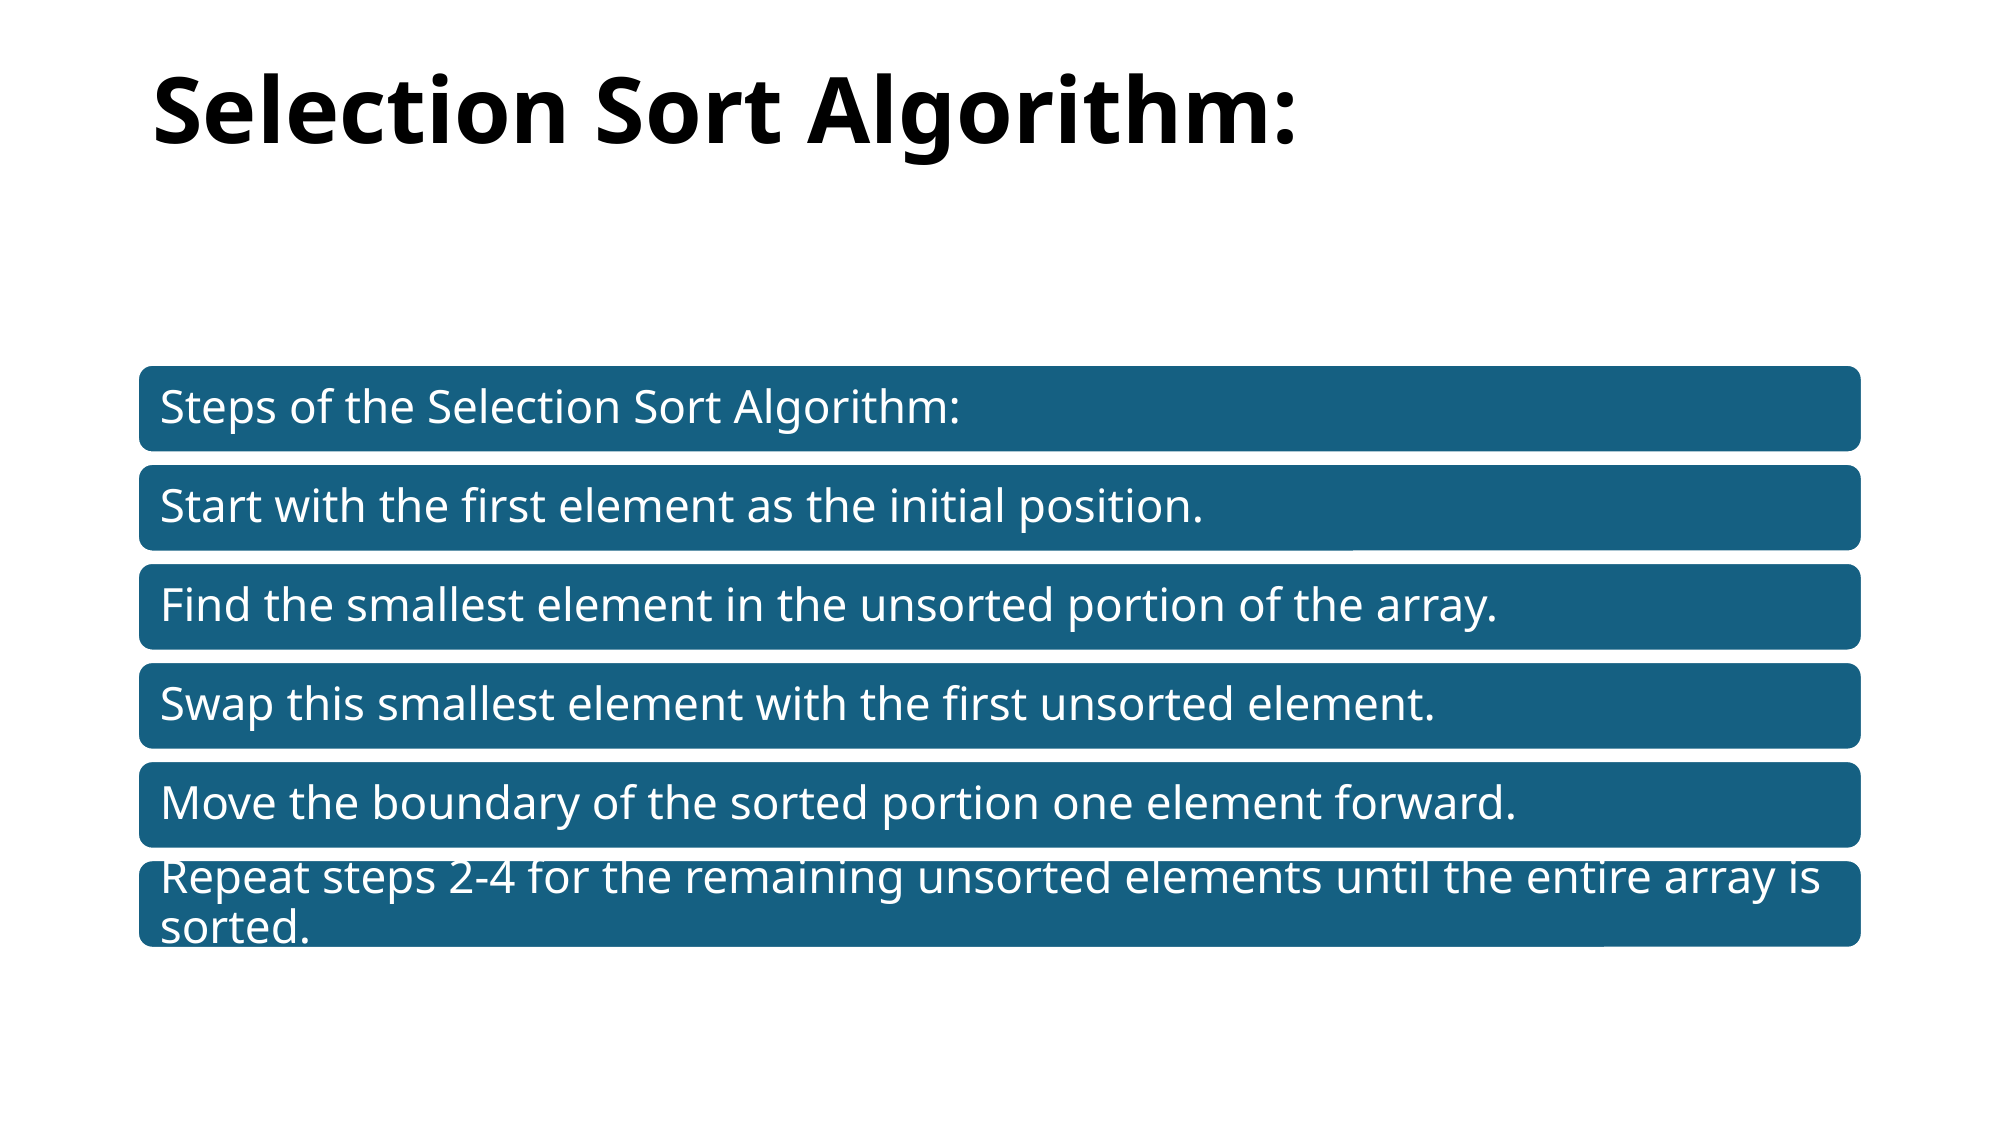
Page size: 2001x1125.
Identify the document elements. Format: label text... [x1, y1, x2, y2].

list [136, 298, 1863, 1014]
title Selection Sort Algorithm: [137, 59, 1863, 278]
